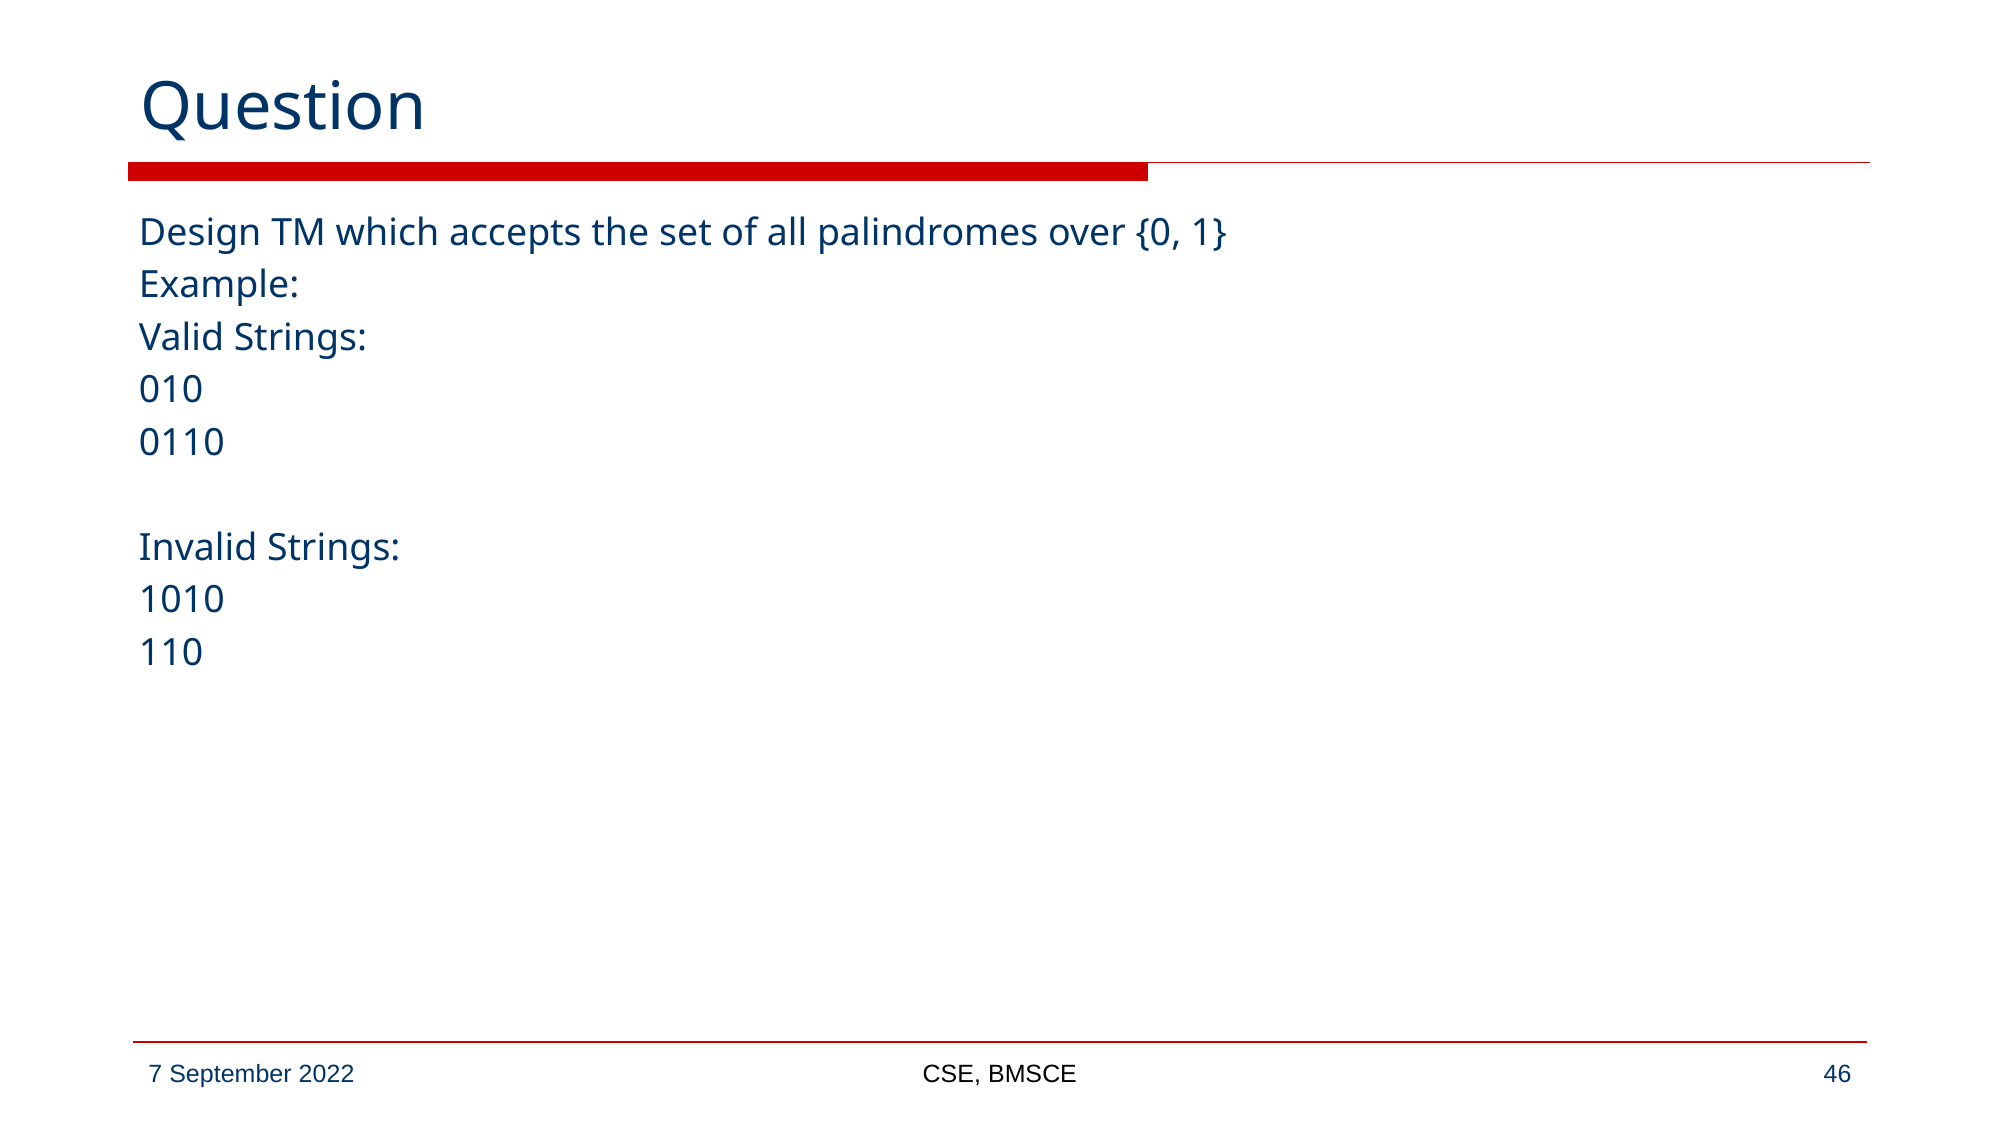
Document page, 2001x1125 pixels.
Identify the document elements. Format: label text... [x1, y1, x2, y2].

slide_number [133, 1050, 567, 1103]
footer CSE, BMSCE [683, 1050, 1317, 1103]
slide_number ‹#› [1433, 1050, 1867, 1103]
list Design TM which accepts the set of all palindromes over {0, 1} Example: Valid Strings: 010 0110 Invalid Strings: 1010 110 [123, 200, 1874, 1025]
title Question [125, 24, 1876, 150]
